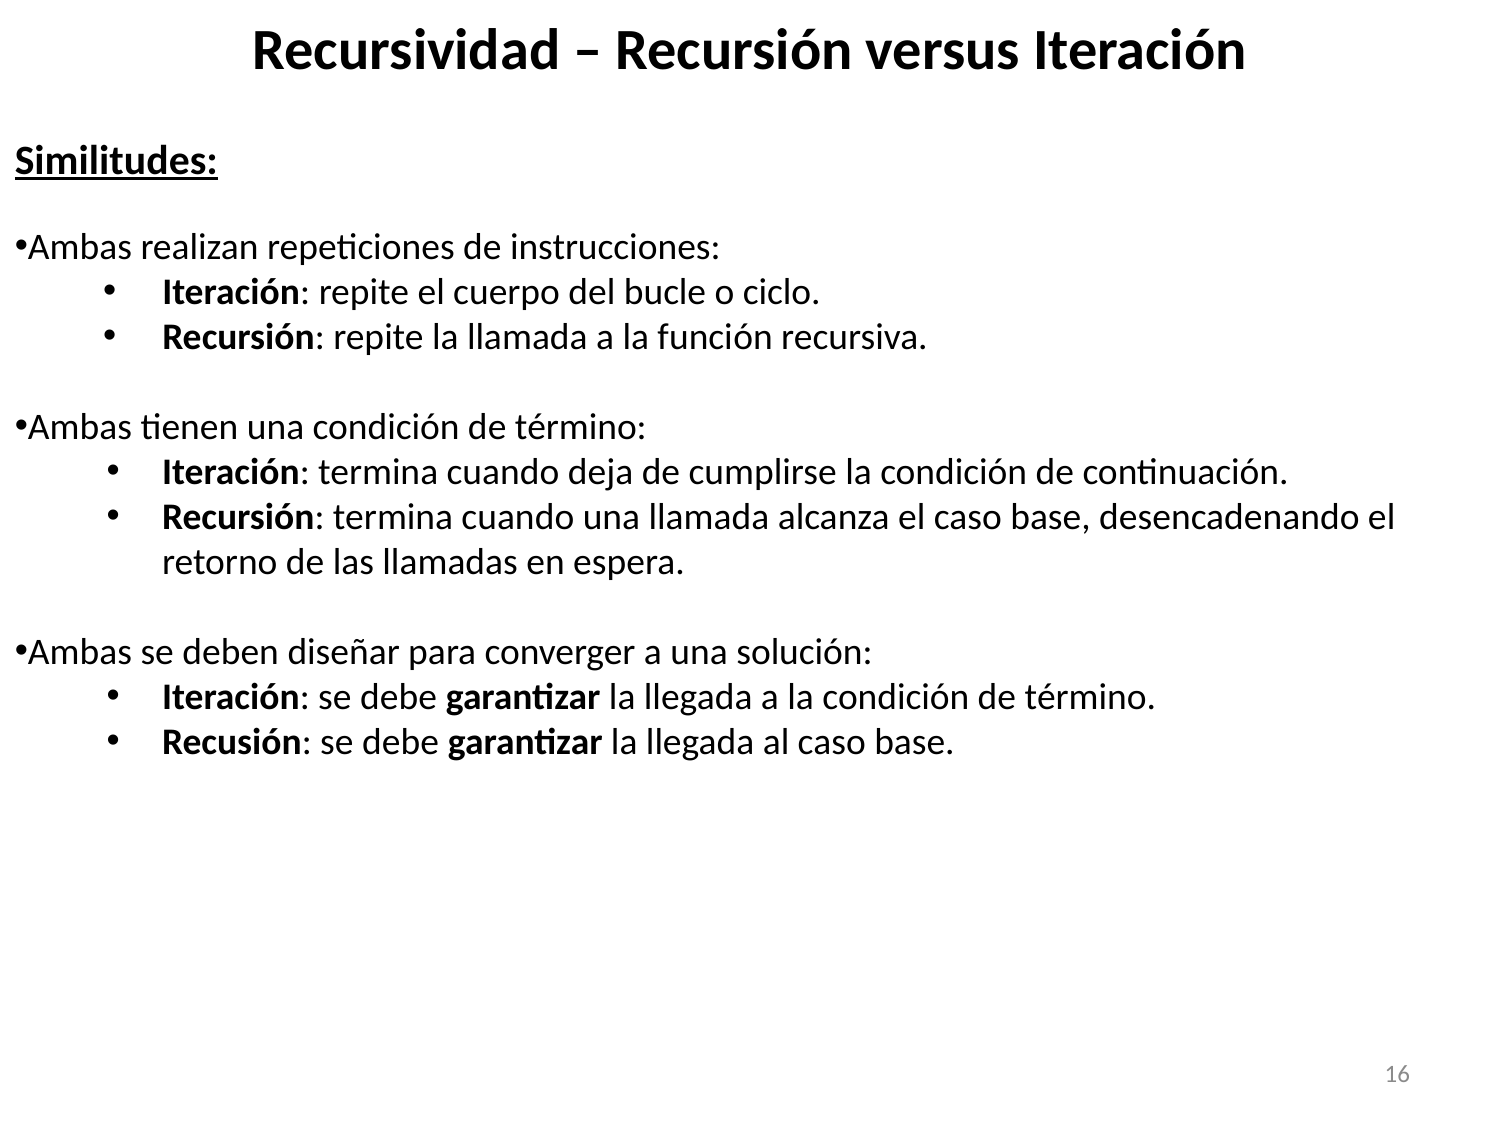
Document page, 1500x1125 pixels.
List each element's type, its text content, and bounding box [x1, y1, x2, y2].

title Recursividad – Recursión versus Iteración [75, 0, 1425, 93]
slide_number 16 [1074, 1042, 1425, 1103]
text_box Ambas realizan repeticiones de instrucciones: Iteración: repite el cuerpo del bucle o ciclo. Recursión: repite la llamada a la función recursiva. Ambas tienen una condición de término: Iteración: termina cuando deja de cumplirse la condición de continuación. Recursión: termina cuando una llamada alcanza el caso base, desencadenando el retorno de las llamadas en espera. Ambas se deben diseñar para converger a una solución: Iteración: se debe garantizar la llegada a la condición de término. Recusión: se debe garantizar la llegada al caso base. [0, 214, 1500, 770]
text_box Similitudes: [0, 125, 1163, 190]
